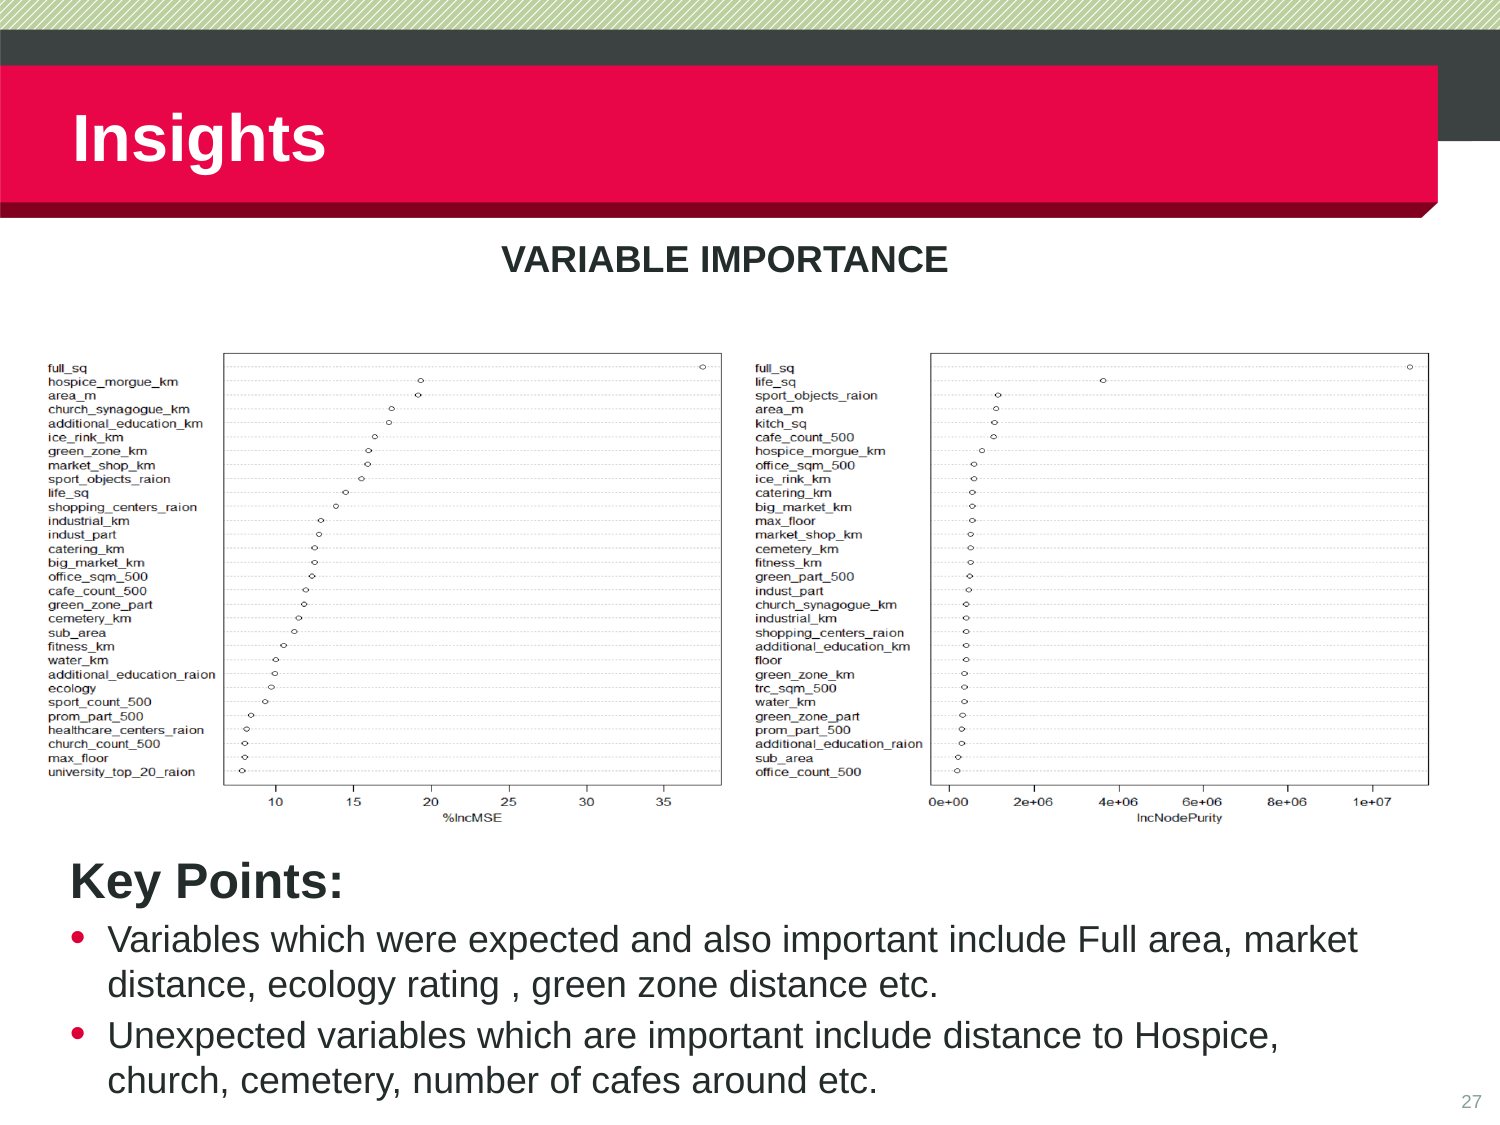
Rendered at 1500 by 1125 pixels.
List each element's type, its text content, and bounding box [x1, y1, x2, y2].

list Key Points: Variables which were expected and also important include Full area, market distance, ecology rating , green zone distance etc. Unexpected variables which are important include distance to Hospice, church, cemetery, number of cafes around etc. [17, 840, 1406, 1117]
text_box Insights [56, 67, 1438, 202]
text_box VARIABLE IMPORTANCE [341, 227, 1109, 288]
title IMPORTANCE OF PREDICTING HOUSING PRICES [179, 202, 1324, 302]
picture [0, 0, 1500, 218]
picture [31, 303, 1438, 831]
text_box 27 [1407, 1059, 1483, 1120]
